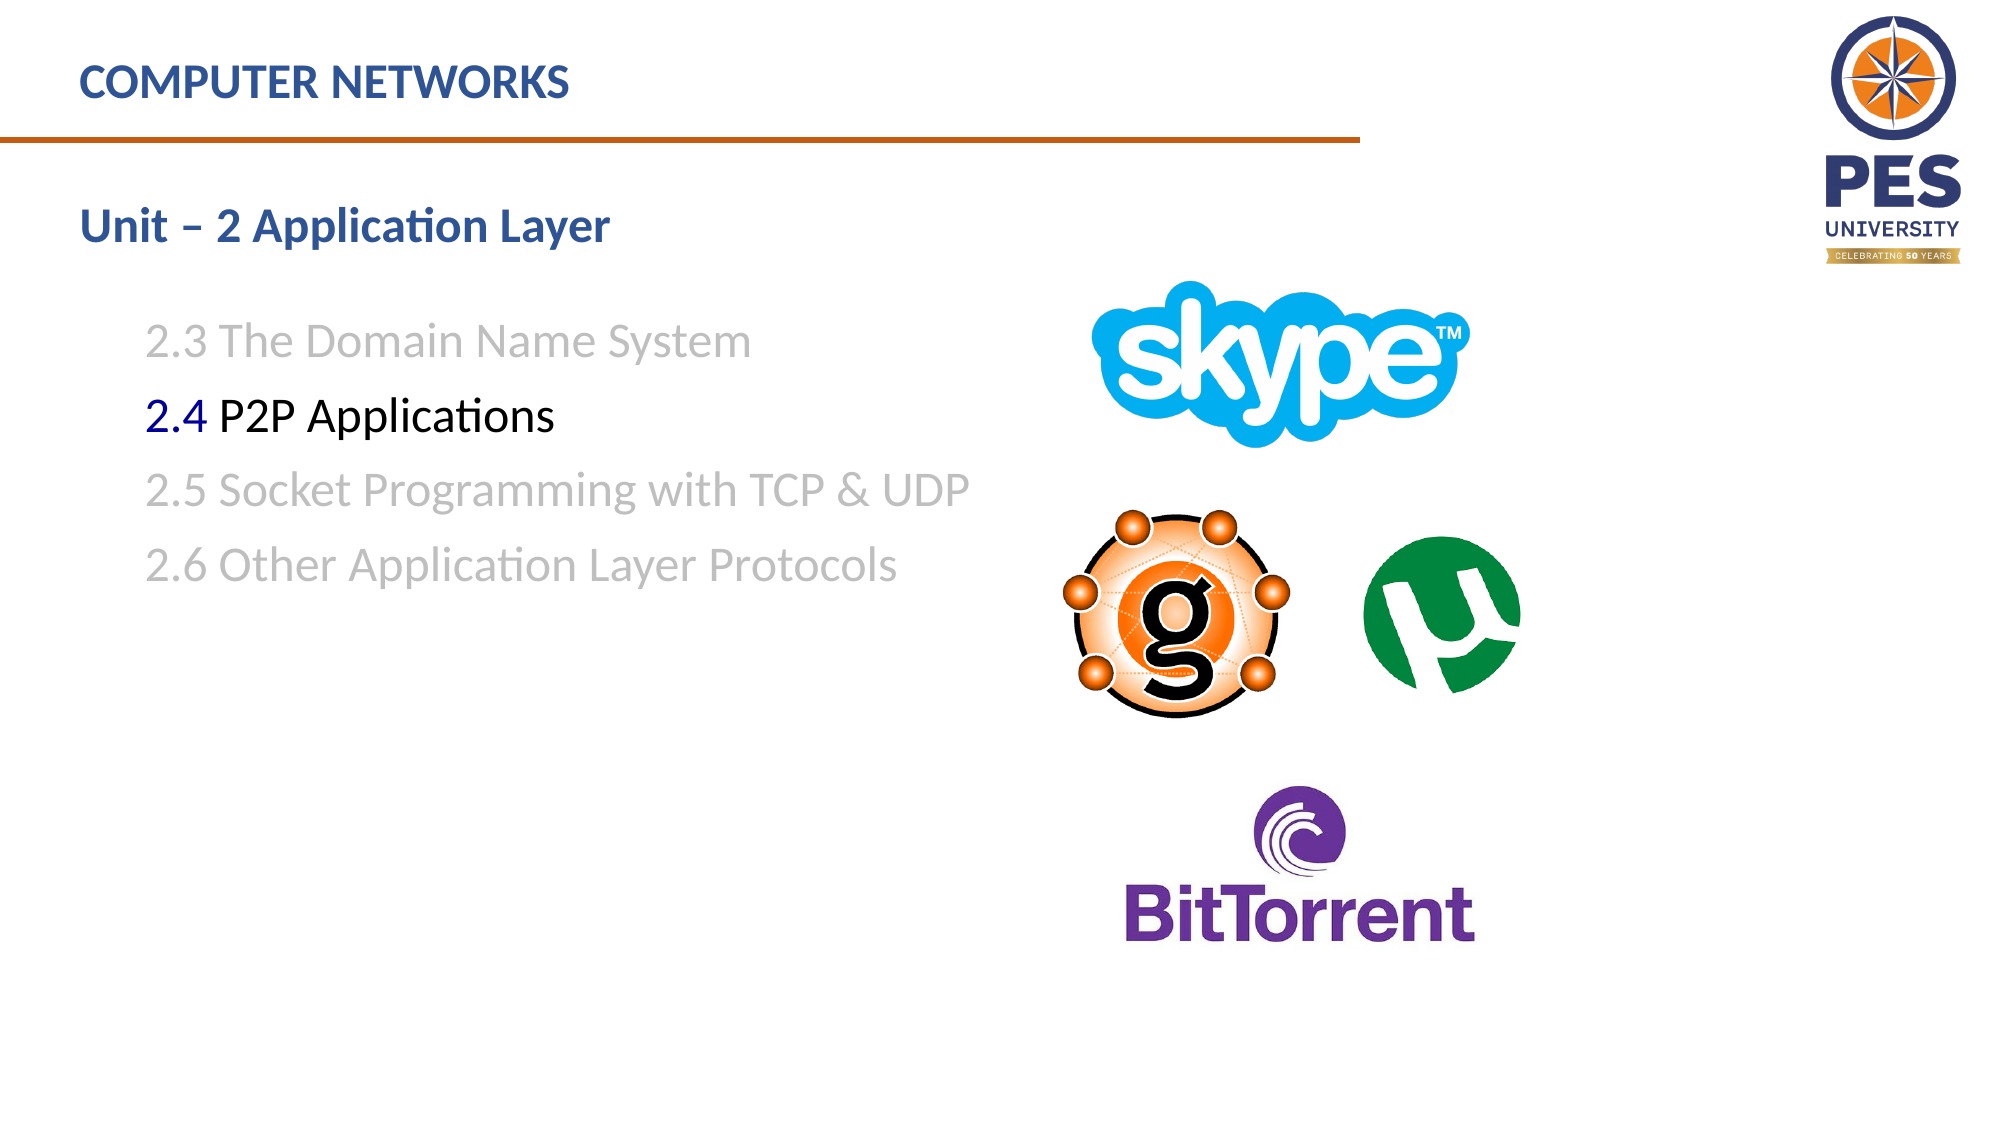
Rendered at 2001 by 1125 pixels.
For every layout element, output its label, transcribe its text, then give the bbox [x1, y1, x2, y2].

picture [1353, 526, 1530, 703]
text_box 2.3 The Domain Name System 2.4 P2P Applications 2.5 Socket Programming with TCP & UDP 2.6 Other Application Layer Protocols [50, 306, 1413, 1037]
picture [1057, 495, 1295, 733]
text_box Unit – 2 Application Layer [64, 184, 632, 260]
text_box COMPUTER NETWORKS [64, 41, 1295, 117]
picture [1826, 16, 1961, 264]
picture [1115, 759, 1481, 1004]
picture [1089, 279, 1472, 451]
